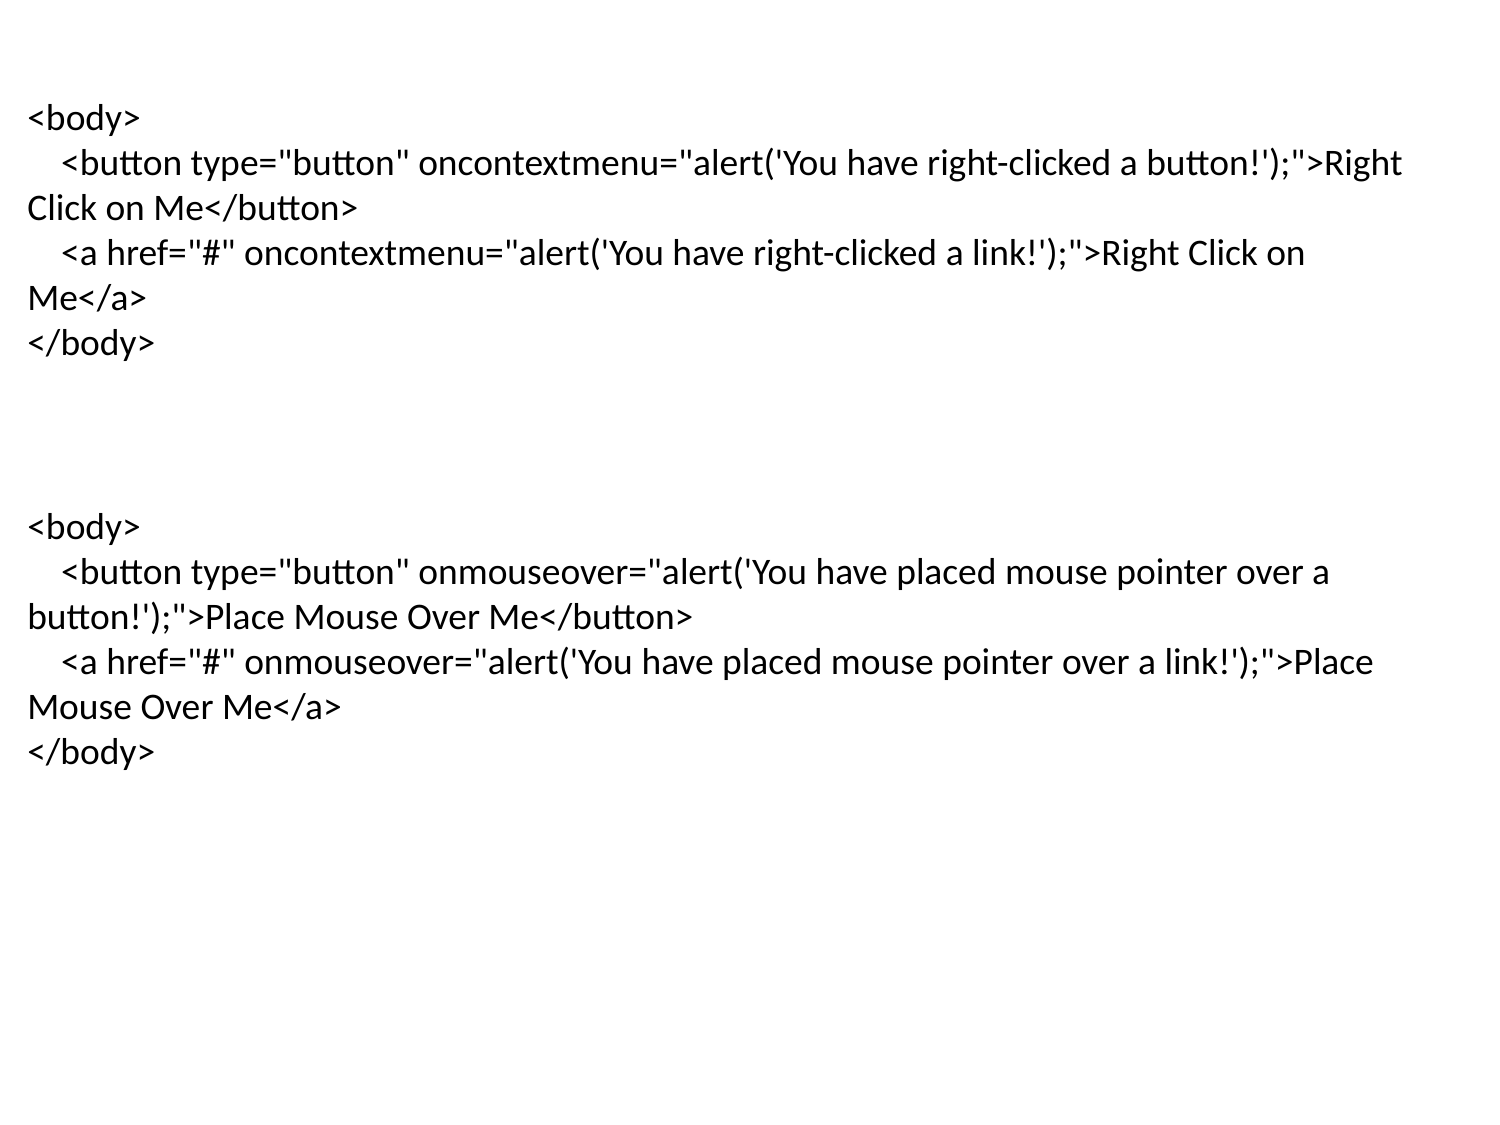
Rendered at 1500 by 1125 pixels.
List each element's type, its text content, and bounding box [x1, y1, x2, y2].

text_box <body> <button type="button" onmouseover="alert('You have placed mouse pointer over a button!');">Place Mouse Over Me</button> <a href="#" onmouseover="alert('You have placed mouse pointer over a link!');">Place Mouse Over Me</a> </body> [12, 494, 1400, 779]
text_box <body> <button type="button" oncontextmenu="alert('You have right-clicked a button!');">Right Click on Me</button> <a href="#" oncontextmenu="alert('You have right-clicked a link!');">Right Click on Me</a> </body> [12, 85, 1438, 371]
